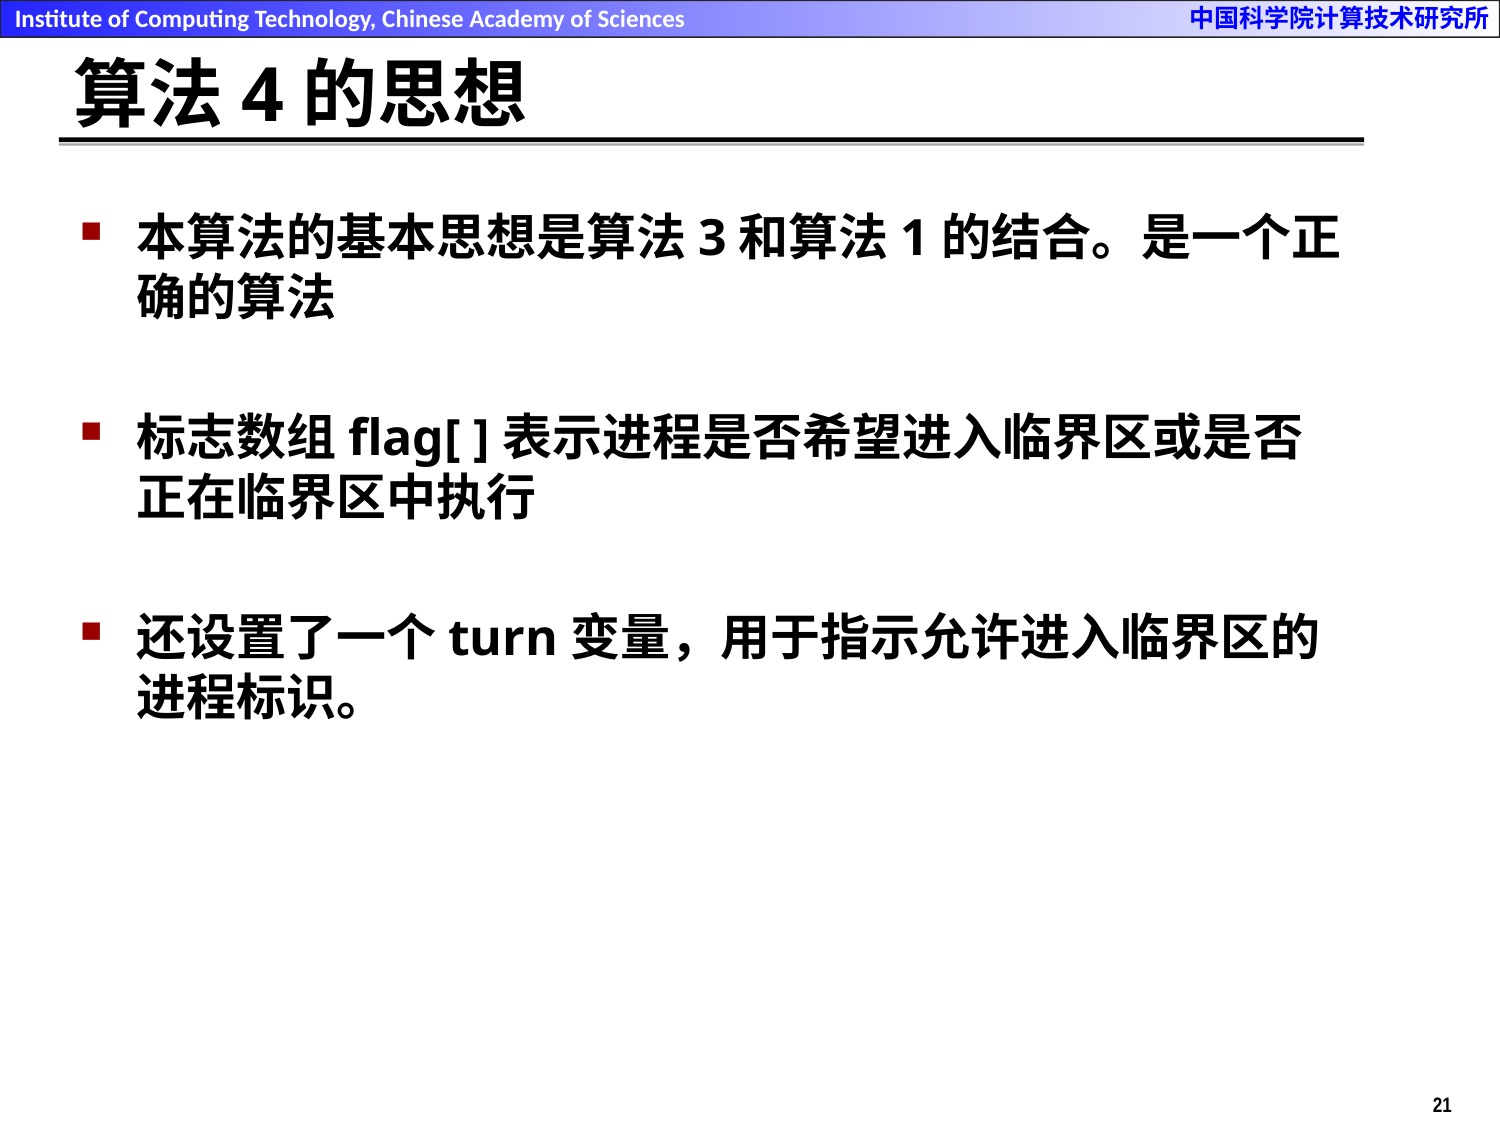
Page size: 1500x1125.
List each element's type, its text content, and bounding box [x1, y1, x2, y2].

text_box [615, 26, 619, 36]
text_box P3 [515, 2, 519, 36]
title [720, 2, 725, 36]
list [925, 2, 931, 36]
list 本算法的基本思想是算法3和算法1的结合。是一个正确的算法 标志数组flag[ ]表示进程是否希望进入临界区或是否正在临界区中执行 还设置了一个turn变量，用于指示允许进入临界区的进程标识。 [64, 197, 1361, 1075]
text_box b [415, 16, 419, 36]
title 算法4的思想 [58, 49, 1361, 135]
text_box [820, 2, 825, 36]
text_box b [415, 2, 419, 13]
text_box [615, 2, 619, 16]
